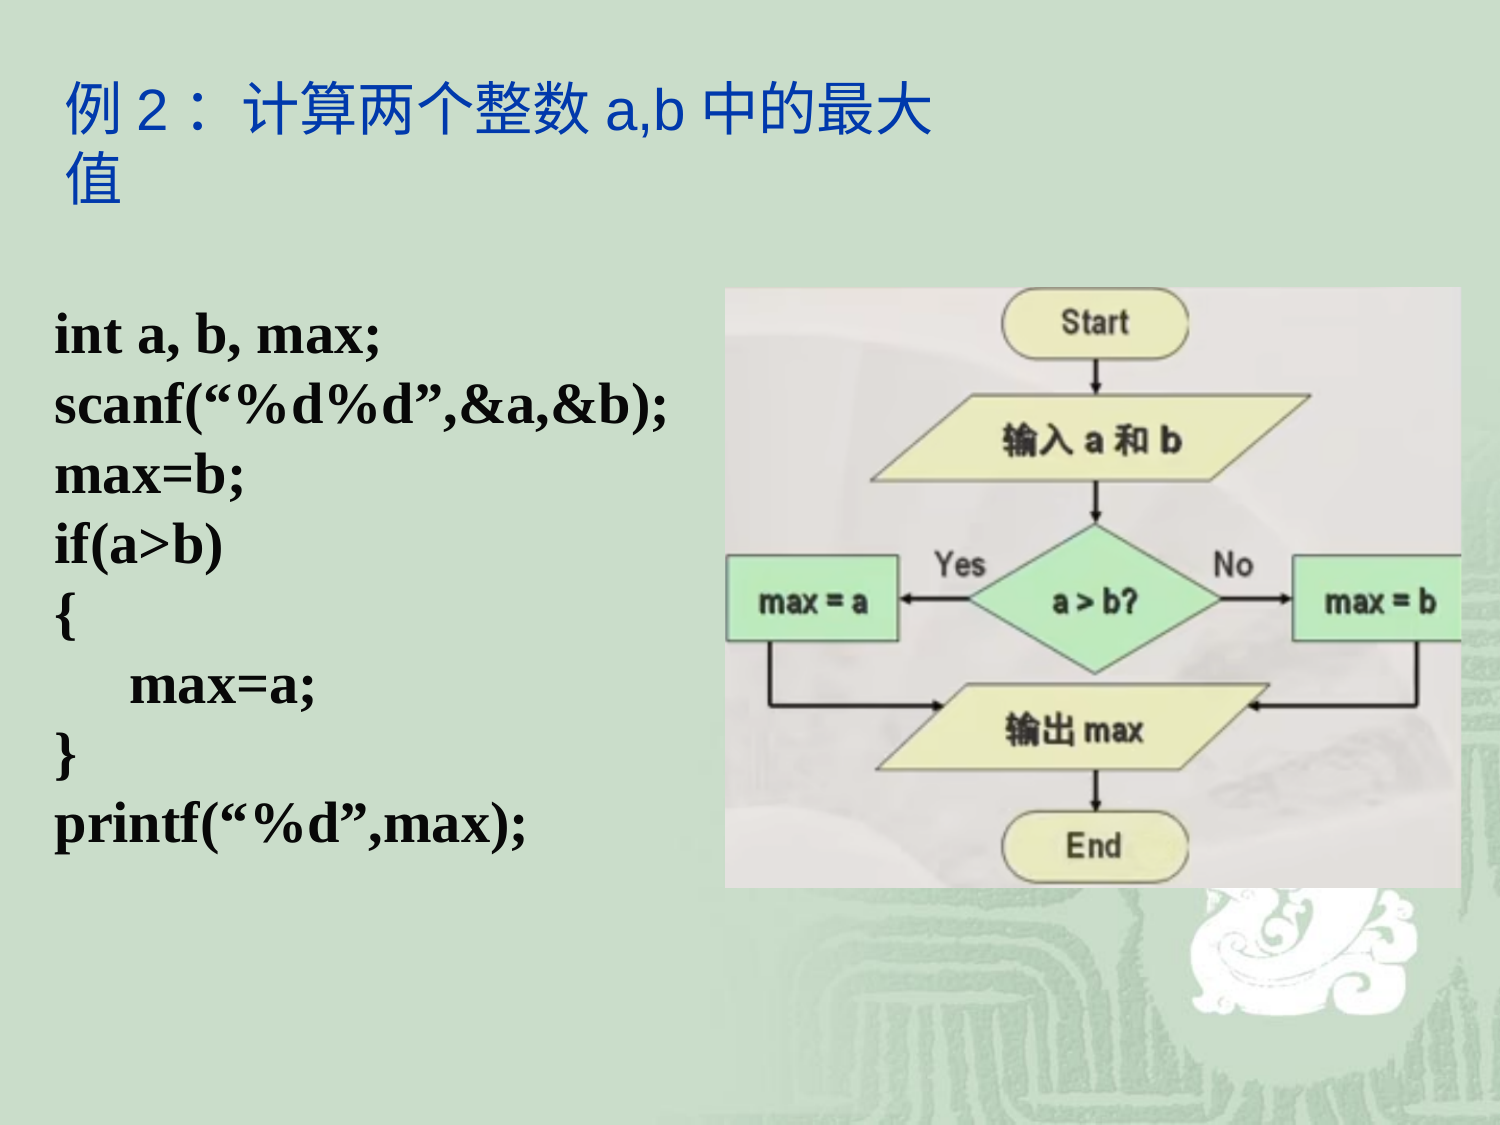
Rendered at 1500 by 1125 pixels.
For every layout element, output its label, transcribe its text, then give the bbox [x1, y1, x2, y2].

text_box 例2：计算两个整数a,b中的最大值 [49, 65, 985, 220]
picture [0, 0, 1500, 1125]
text_box int a, b, max; scanf(“%d%d”,&a,&b); max=b; if(a>b) { max=a; } printf(“%d”,max); [39, 287, 722, 862]
